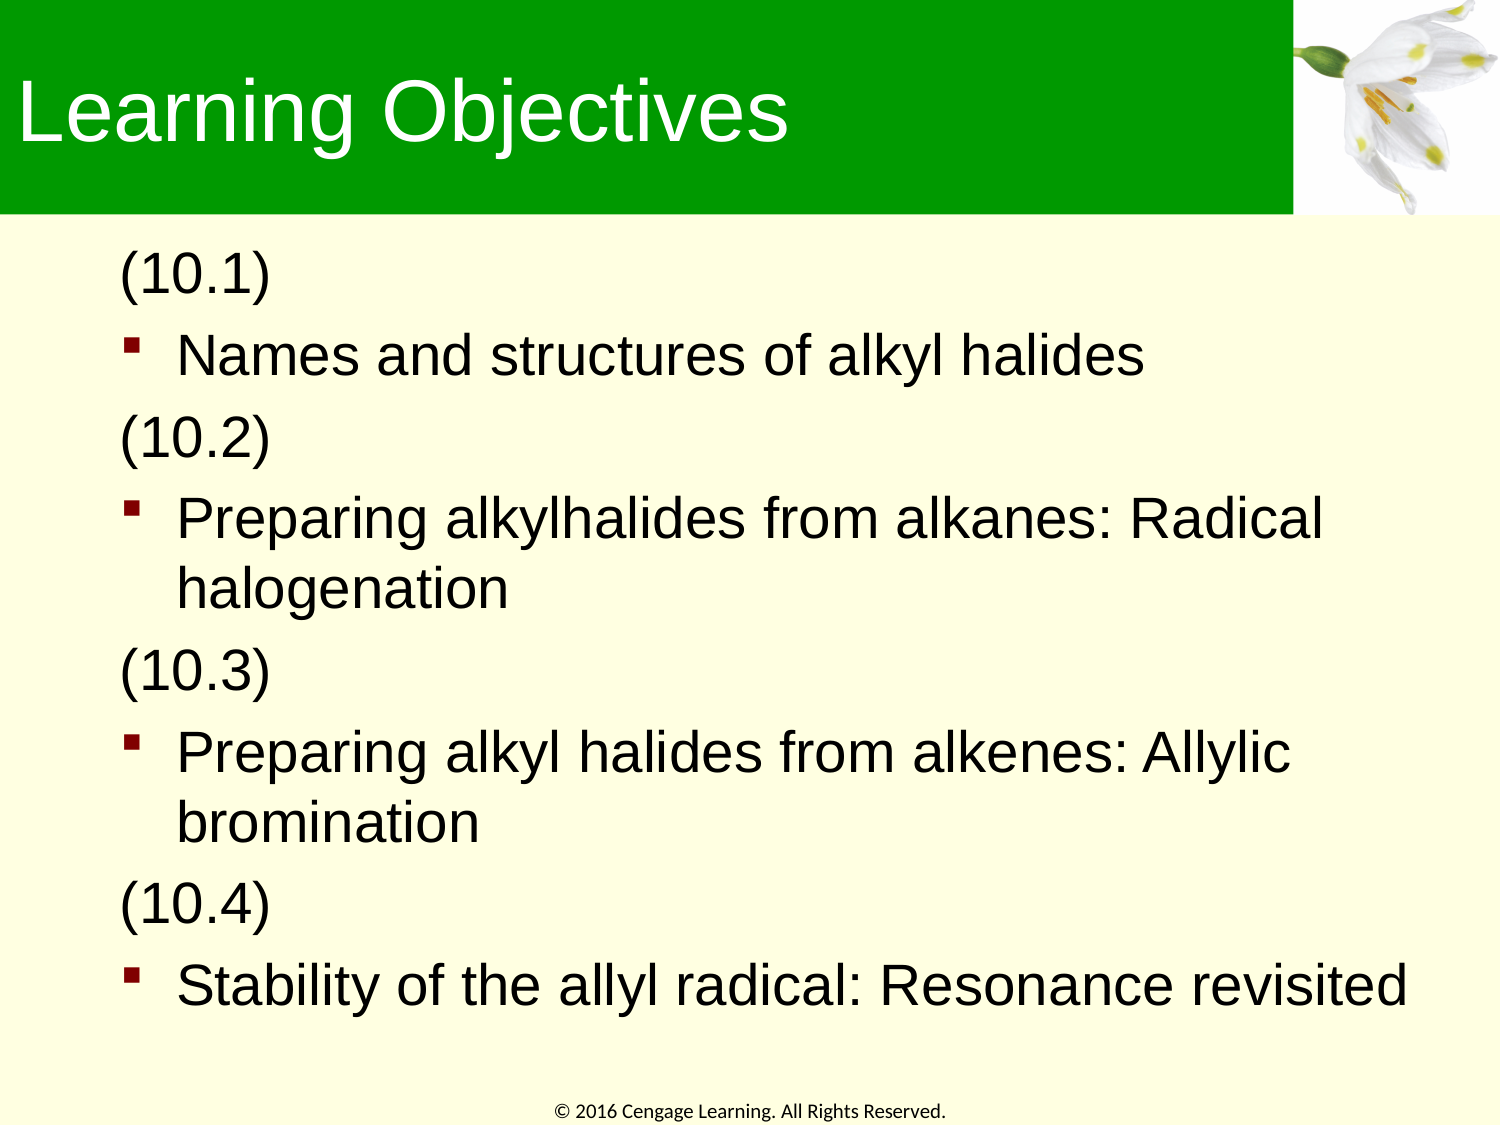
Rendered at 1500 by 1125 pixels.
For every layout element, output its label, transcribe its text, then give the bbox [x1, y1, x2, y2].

picture [1293, 0, 1500, 215]
title Learning Objectives [0, 0, 1288, 213]
list (10.1) Names and structures of alkyl halides (10.2) Preparing alkylhalides from alkanes: Radical halogenation (10.3) Preparing alkyl halides from alkenes: Allylic bromination (10.4) Stability of the allyl radical: Resonance revisited [103, 227, 1450, 1065]
